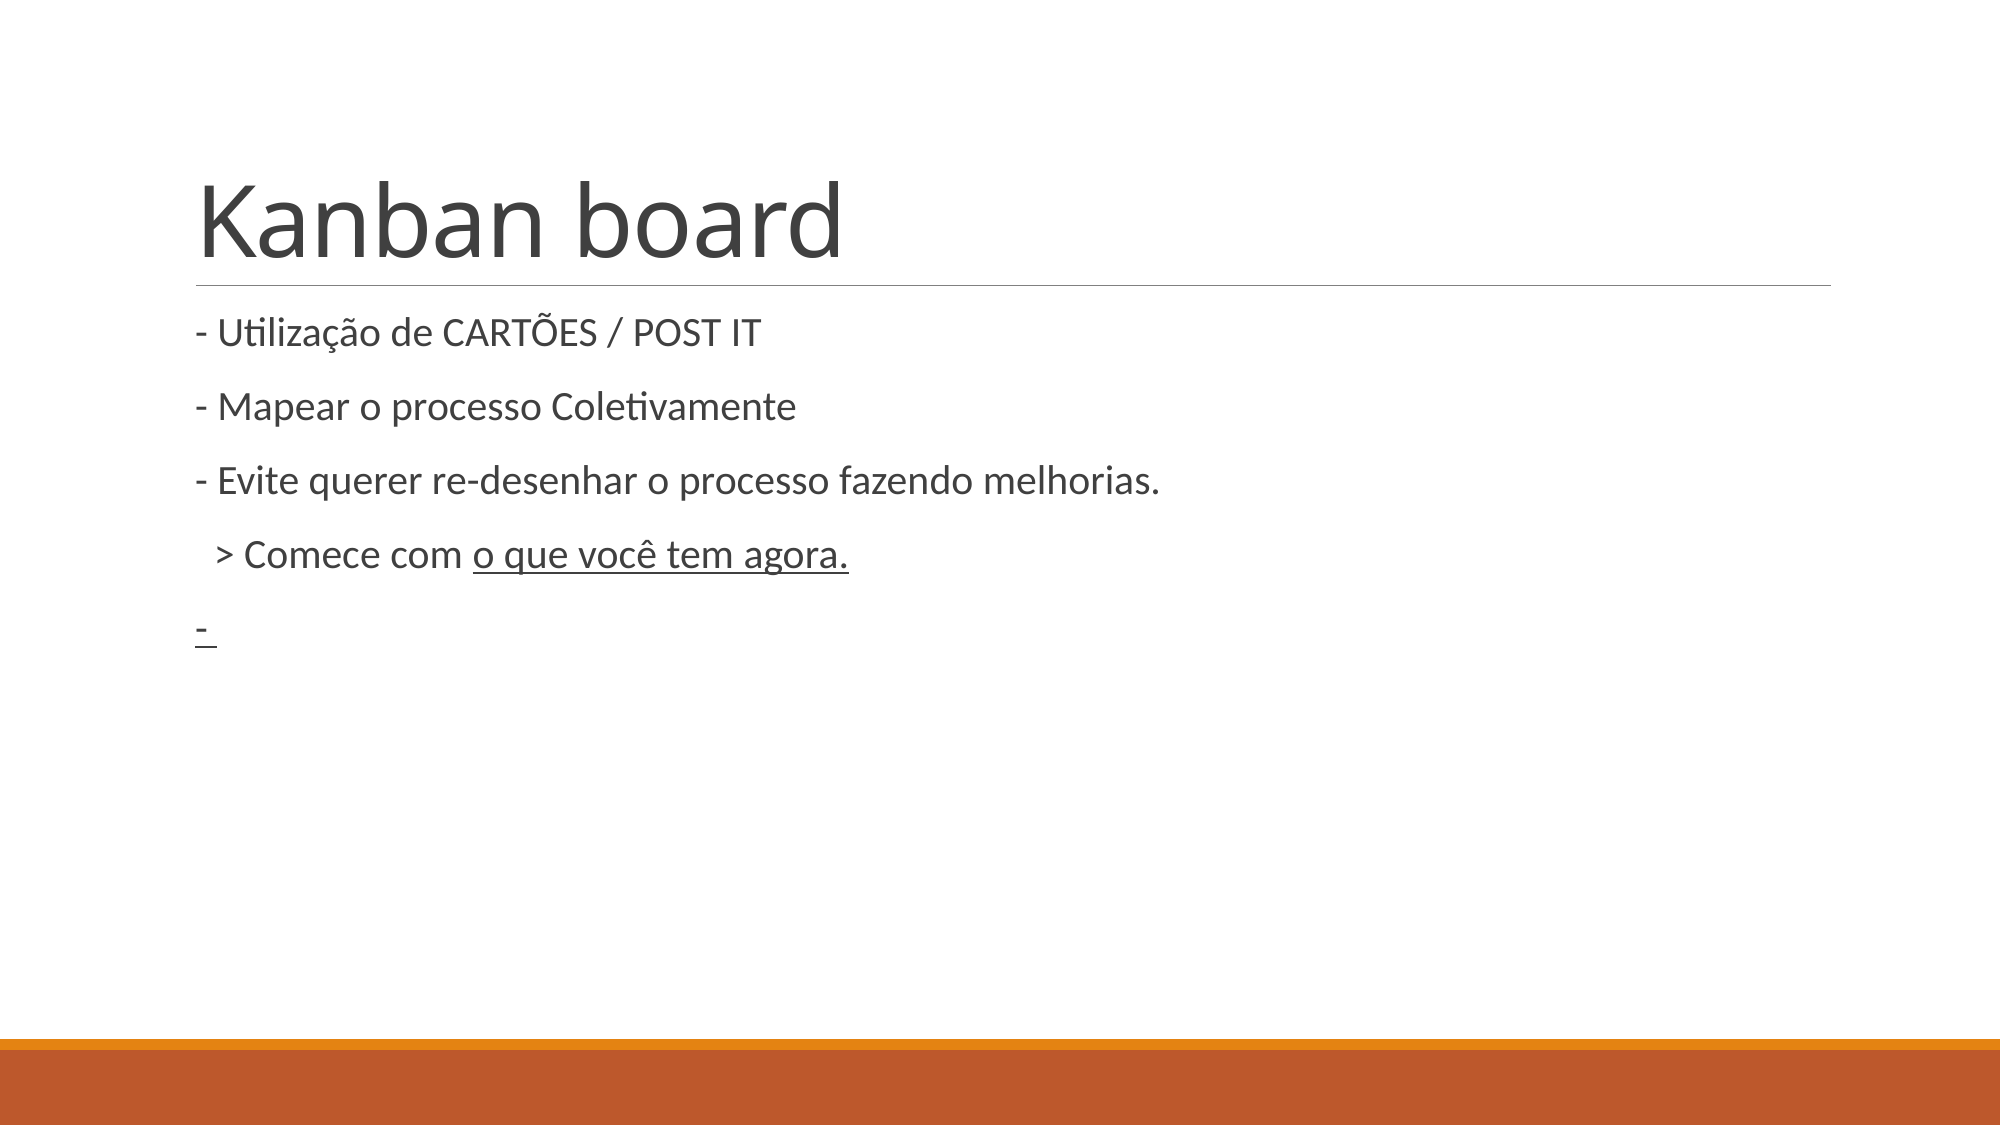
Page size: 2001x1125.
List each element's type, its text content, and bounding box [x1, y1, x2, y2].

list - Utilização de CARTÕES / POST IT - Mapear o processo Coletivamente - Evite querer re-desenhar o processo fazendo melhorias. > Comece com o que você tem agora. - [180, 302, 1830, 963]
title Kanban board [180, 47, 1830, 285]
